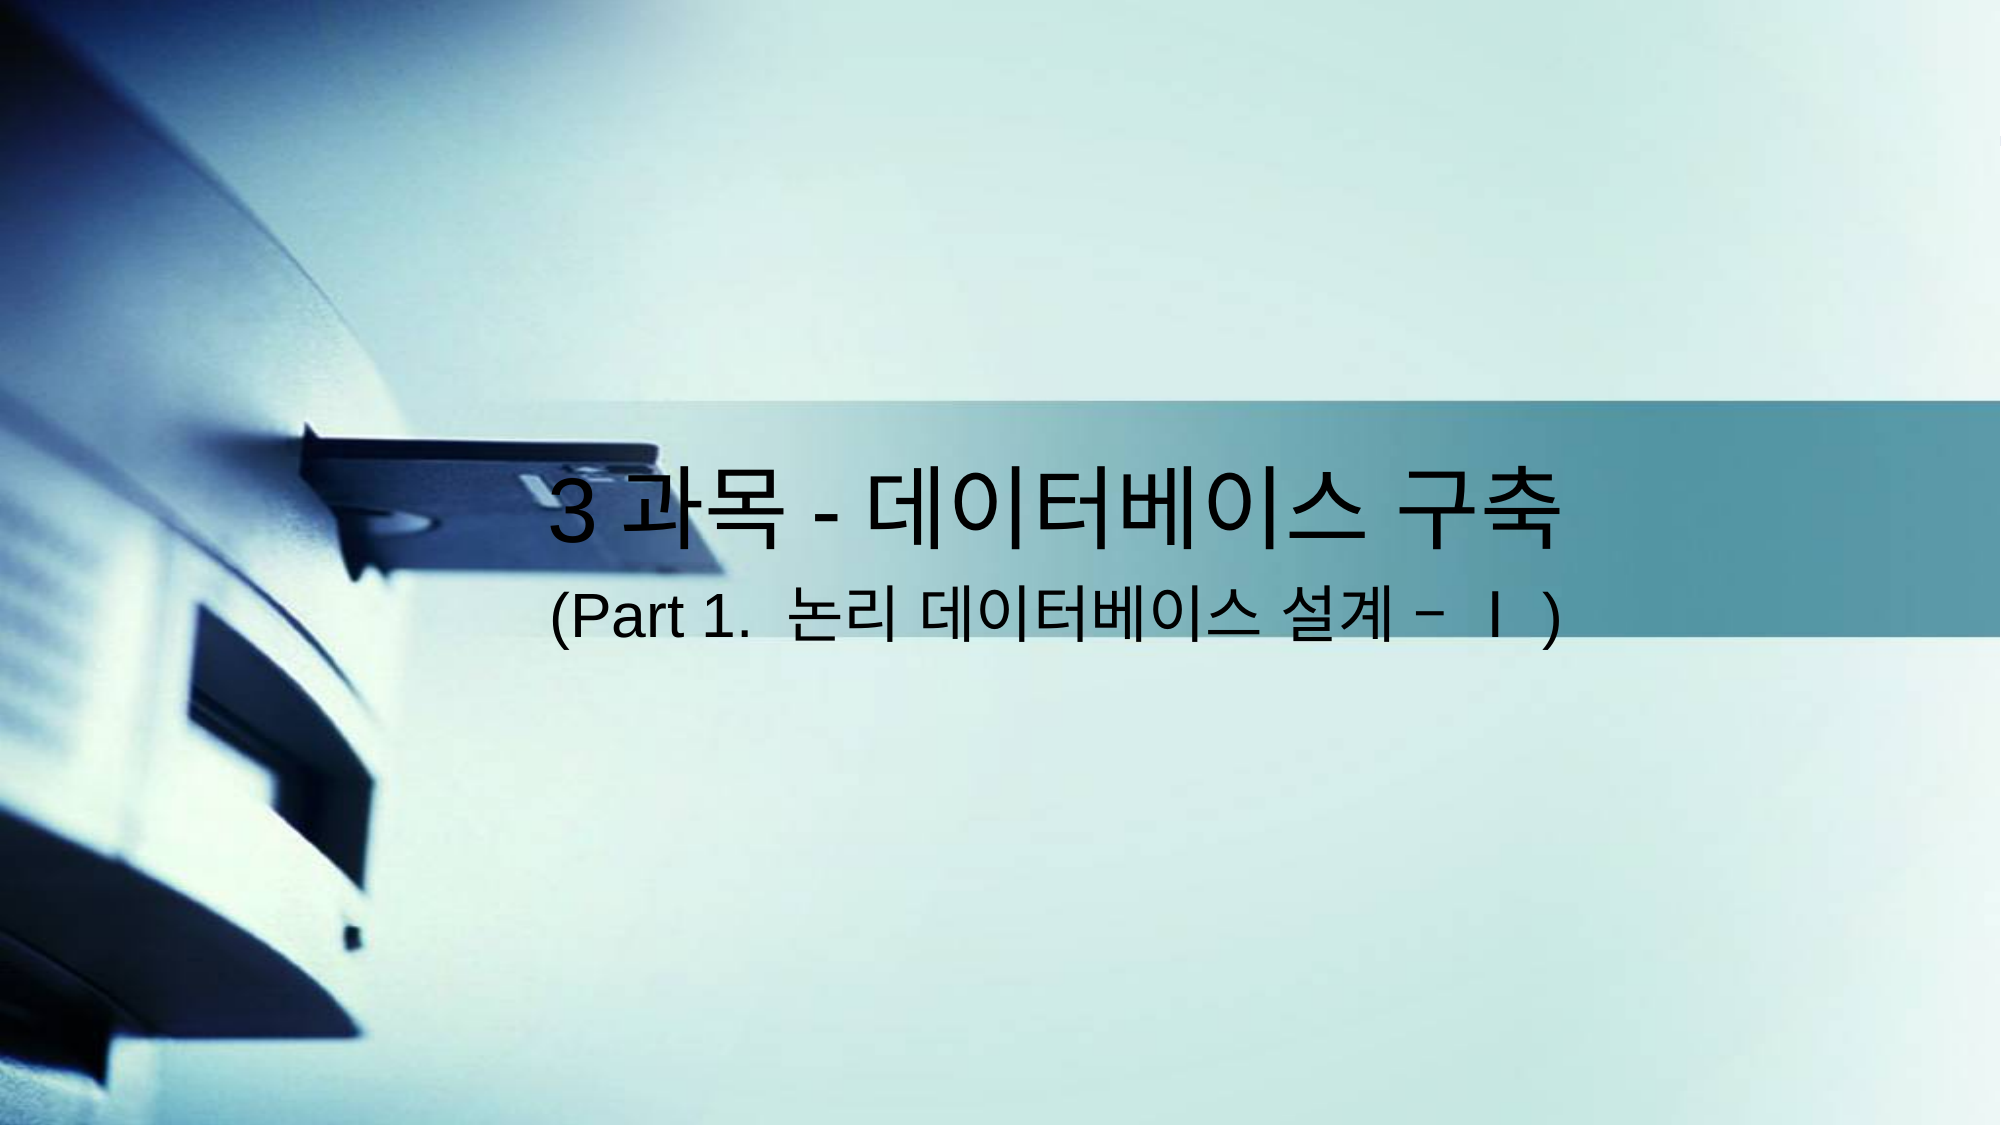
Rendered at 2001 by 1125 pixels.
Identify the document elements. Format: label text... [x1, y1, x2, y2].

picture [0, 0, 2000, 1125]
subtitle 3과목-데이터베이스 구축 (Part 1. 논리 데이터베이스 설계 – Ⅰ) [249, 456, 1863, 669]
